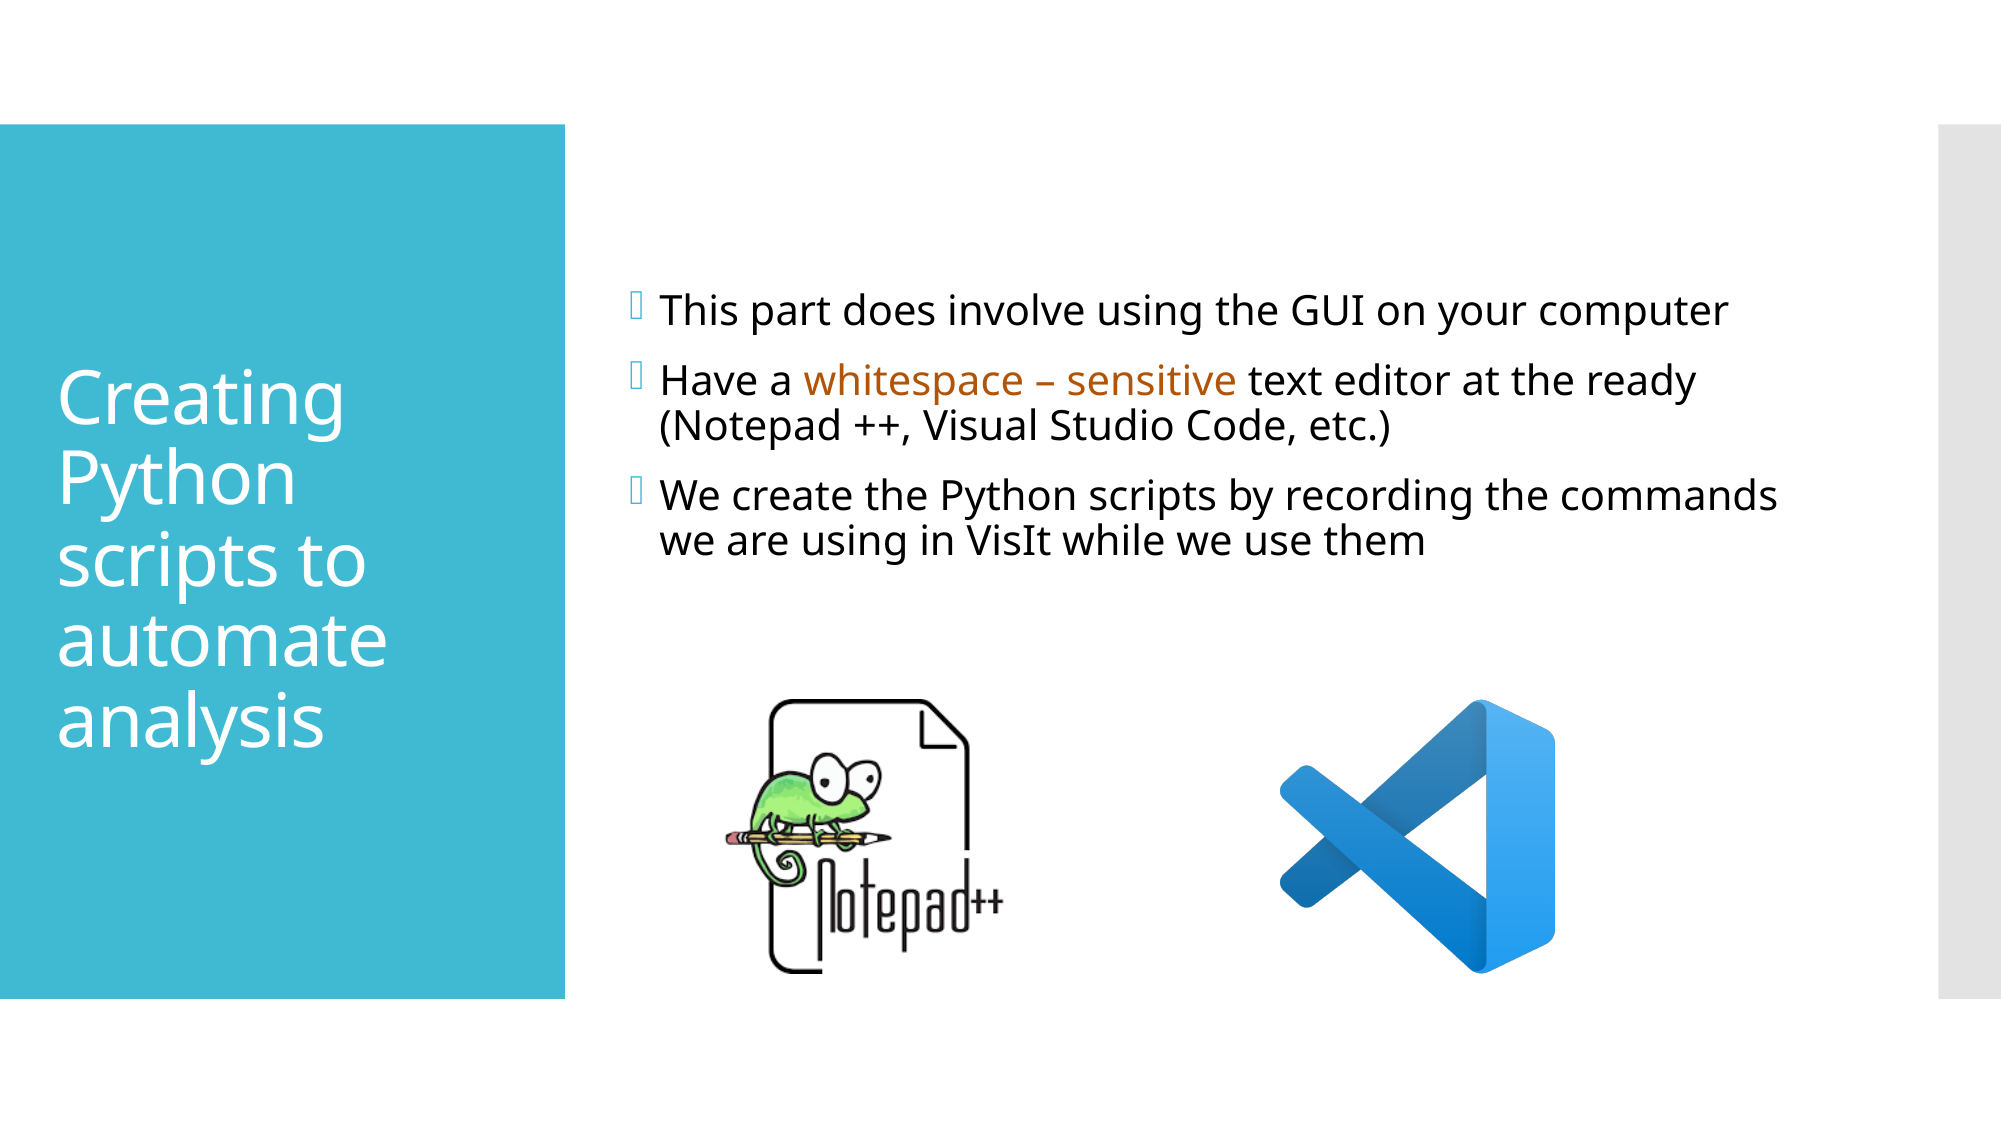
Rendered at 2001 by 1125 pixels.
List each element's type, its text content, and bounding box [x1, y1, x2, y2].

title Creating Python scripts to automate analysis [41, 184, 525, 940]
list This part does involve using the GUI on your computer Have a whitespace – sensitive text editor at the ready (Notepad ++, Visual Studio Code, etc.) We create the Python scripts by recording the commands we are using in VisIt while we use them [614, 129, 1815, 865]
picture [1280, 699, 1555, 975]
picture [704, 699, 1021, 975]
